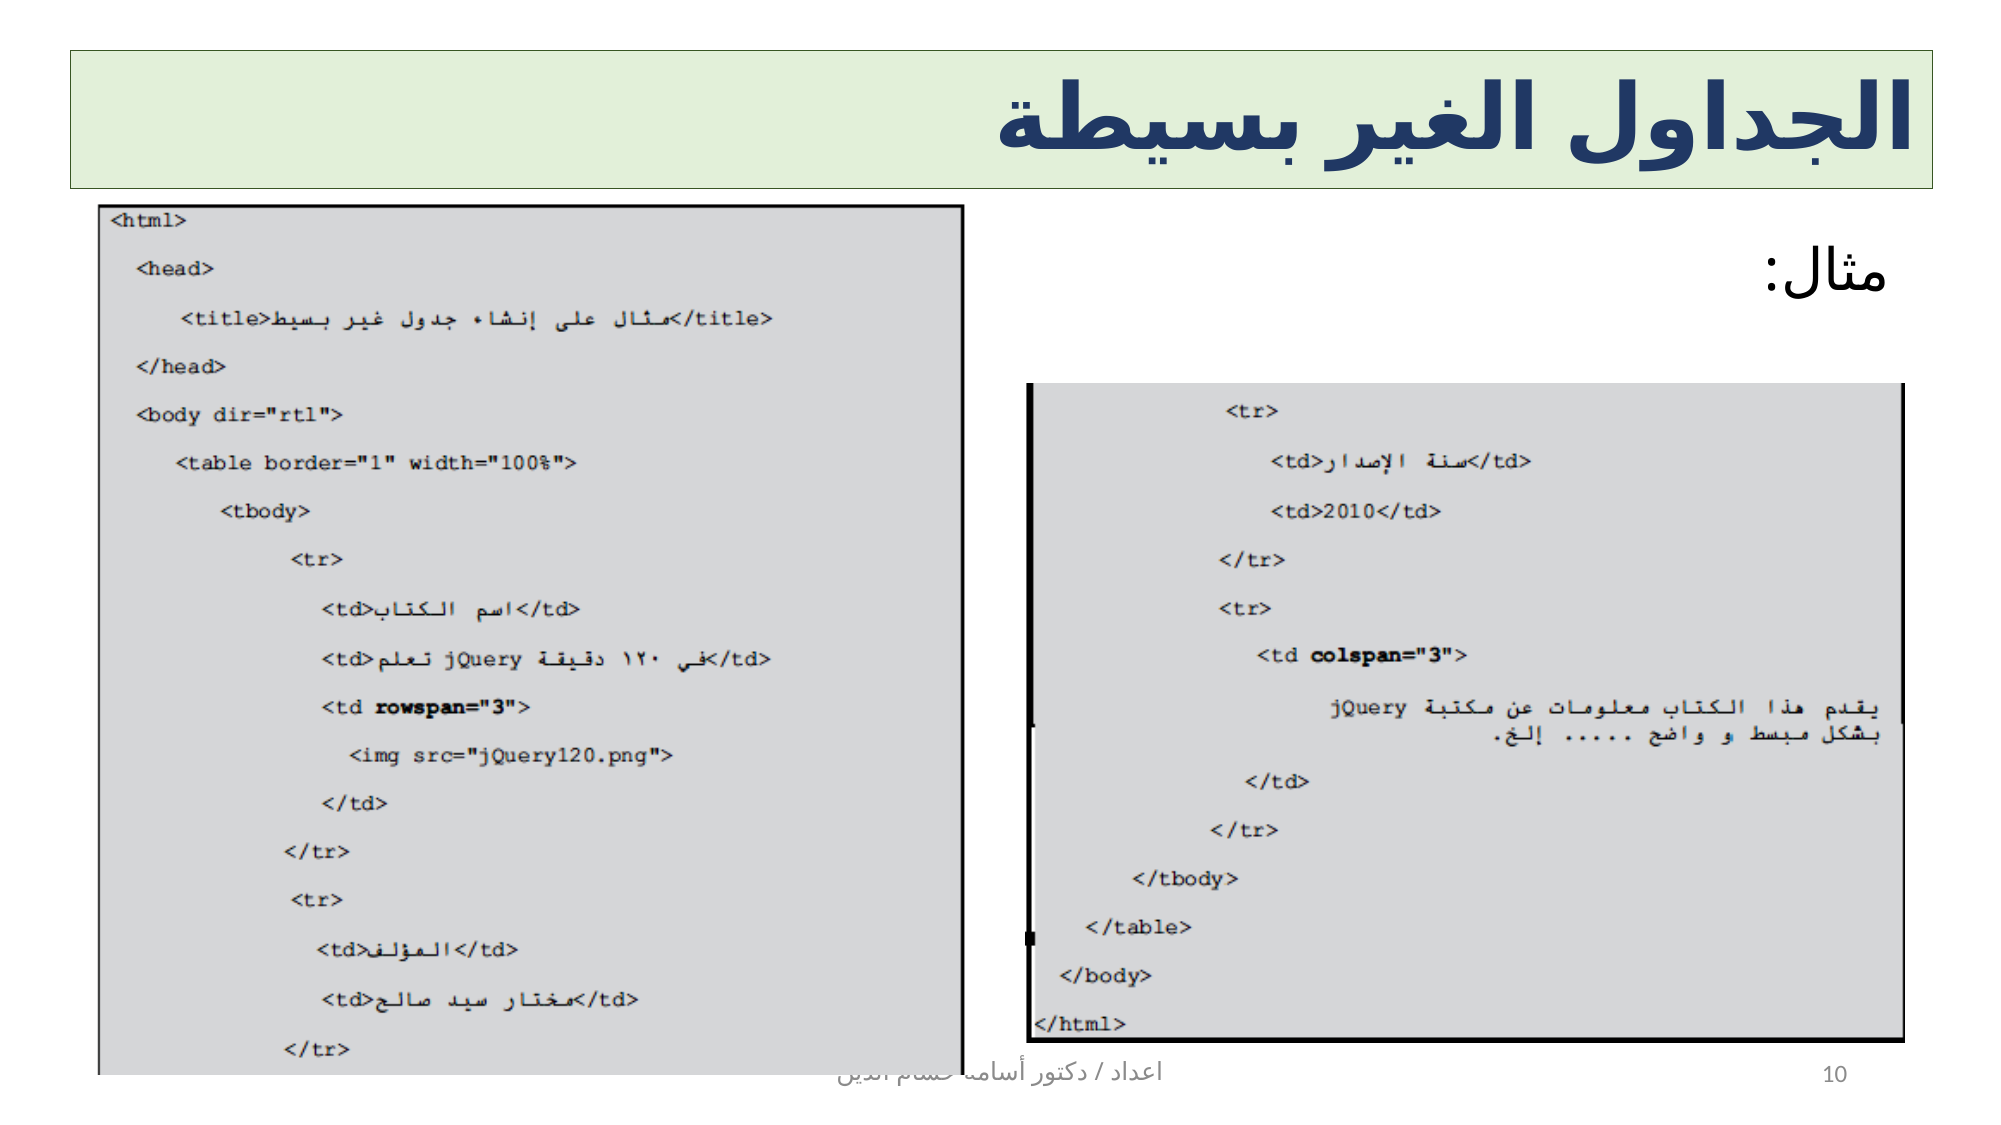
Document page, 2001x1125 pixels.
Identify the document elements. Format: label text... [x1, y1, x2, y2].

picture [95, 204, 975, 1075]
list مثال: [1703, 232, 1905, 315]
picture [1025, 383, 1905, 1043]
title الجداول الغير بسيطة [70, 50, 1933, 189]
slide_number 10 [1412, 1043, 1863, 1103]
footer اعداد / دكتور أسامة حسام الدين [662, 1042, 1338, 1103]
